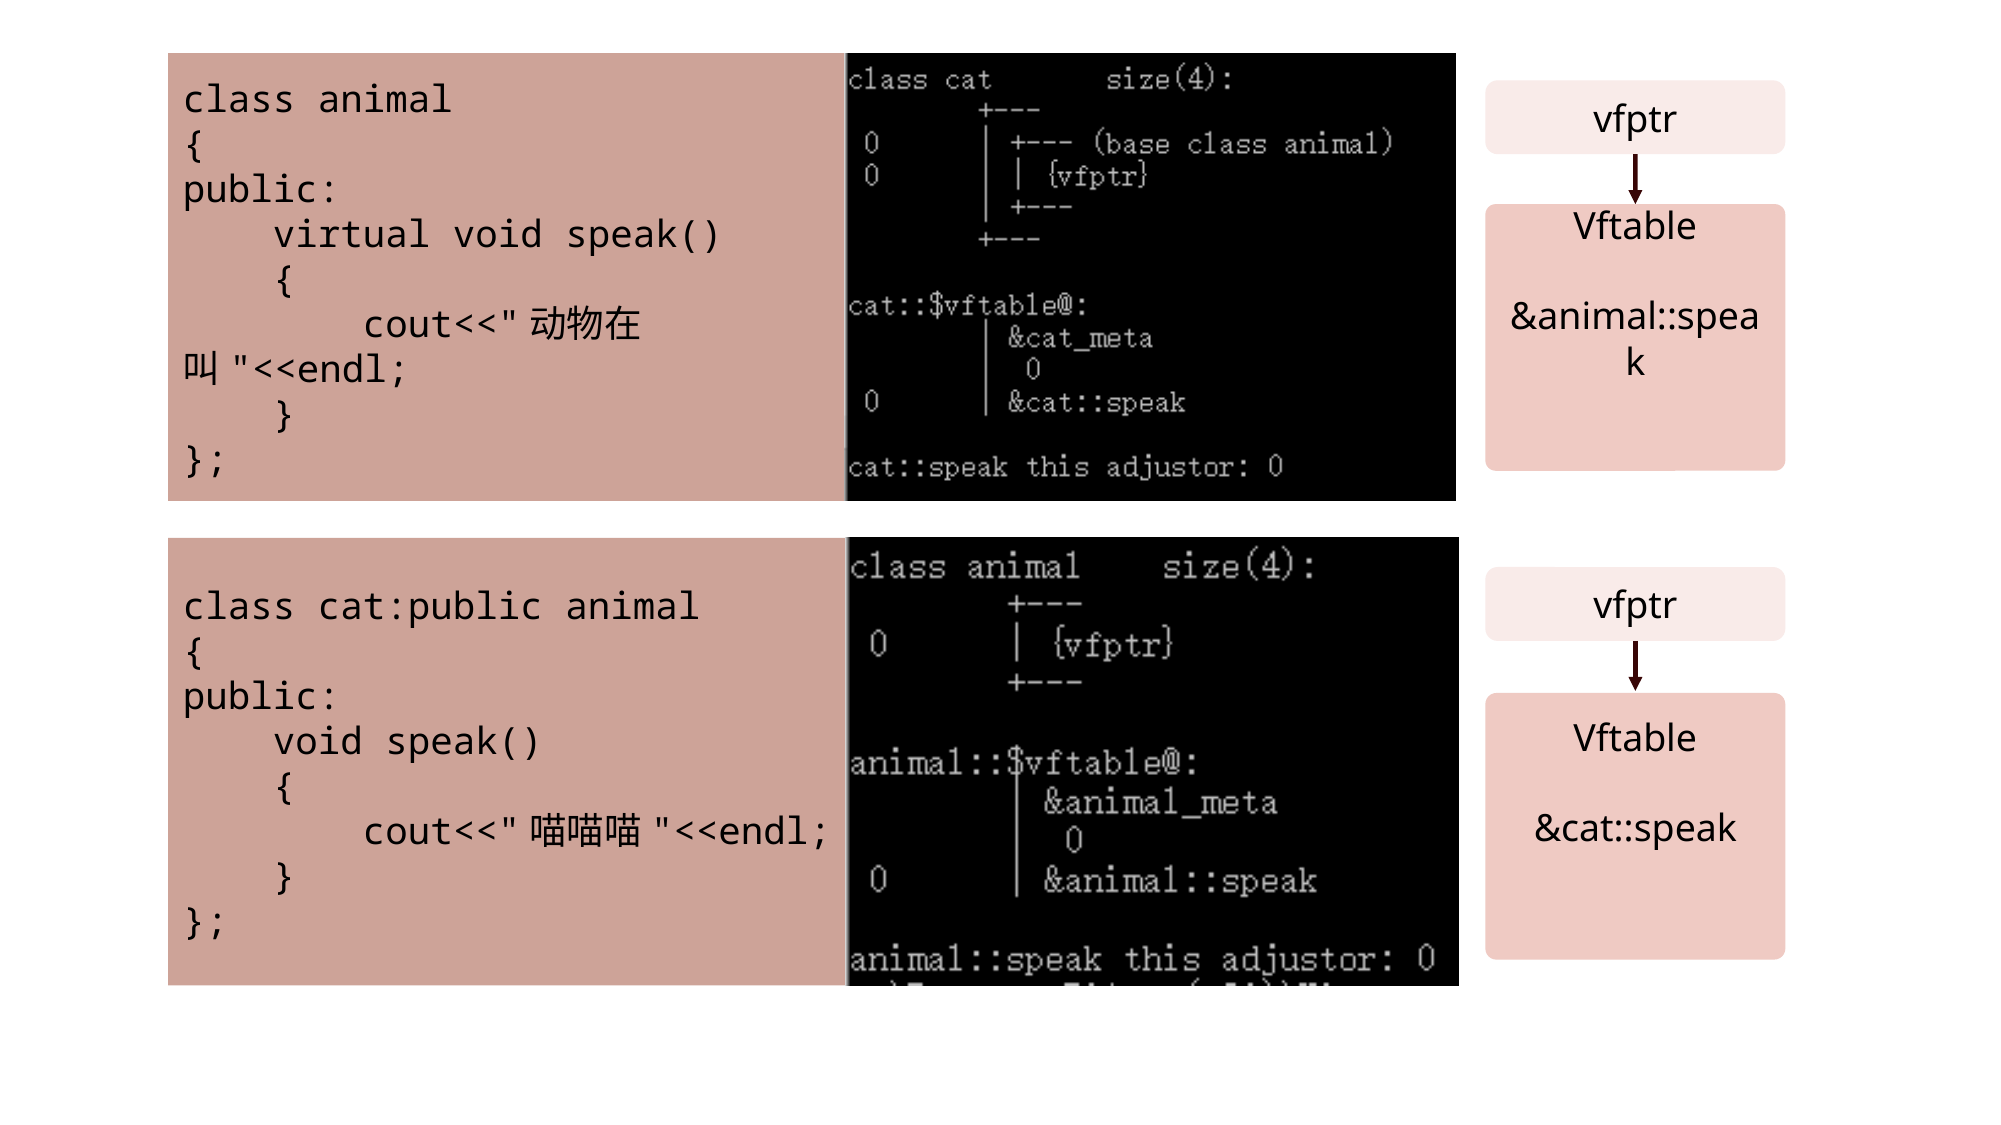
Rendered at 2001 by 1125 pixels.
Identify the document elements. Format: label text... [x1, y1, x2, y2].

text_box vfptr [1484, 79, 1786, 155]
picture [844, 53, 1456, 501]
picture [844, 537, 1459, 986]
text_box Vftable &cat::speak [1484, 692, 1786, 961]
text_box class animal { public: virtual void speak() { cout<<"动物在叫"<<endl; } }; [168, 53, 844, 501]
text_box class cat:public animal { public: void speak() { cout<<"喵喵喵"<<endl; } }; [168, 537, 844, 986]
text_box Vftable &animal::speak [1484, 203, 1786, 472]
text_box vfptr [1484, 566, 1786, 642]
